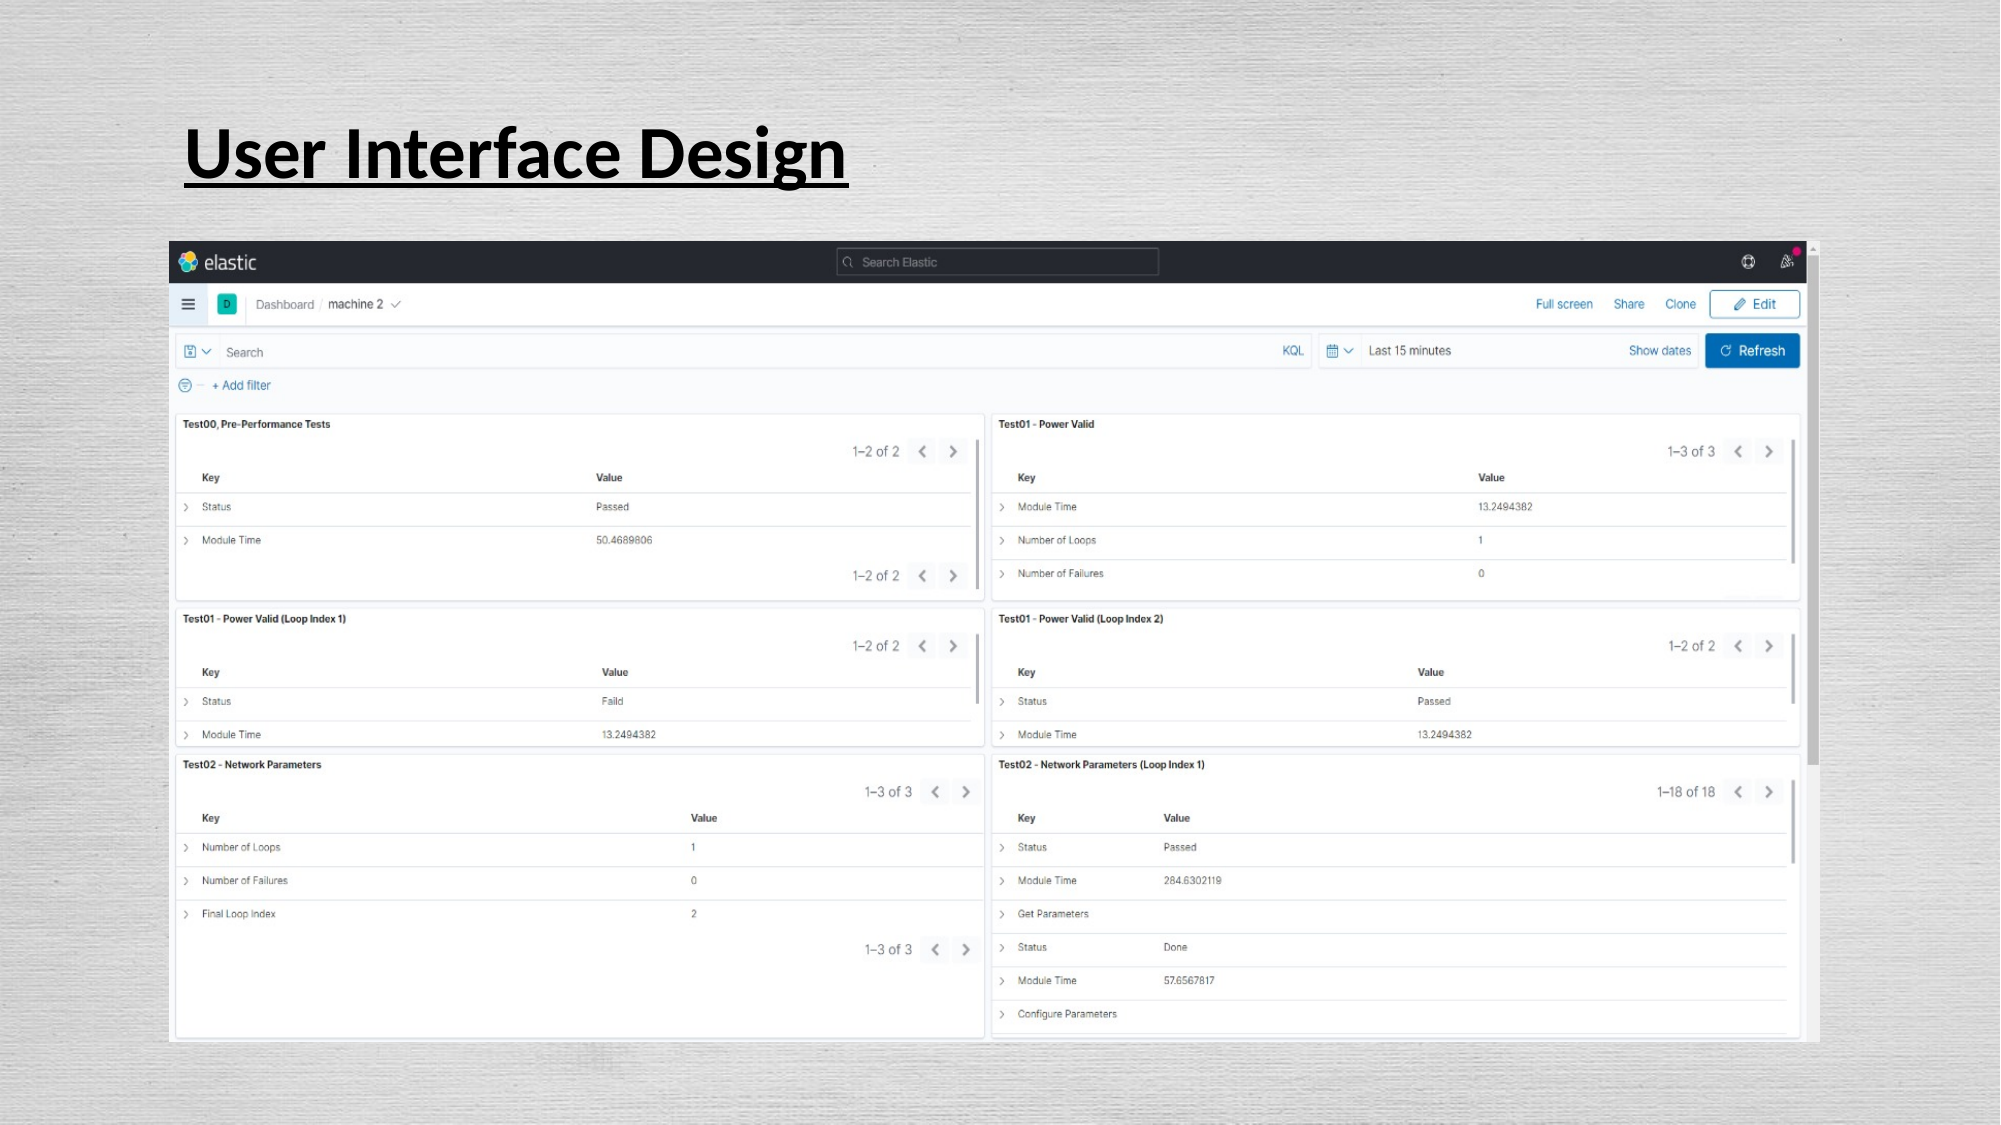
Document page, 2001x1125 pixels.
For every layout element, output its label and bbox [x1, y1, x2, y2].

picture [169, 241, 1820, 1043]
list [0, 0, 2000, 1125]
